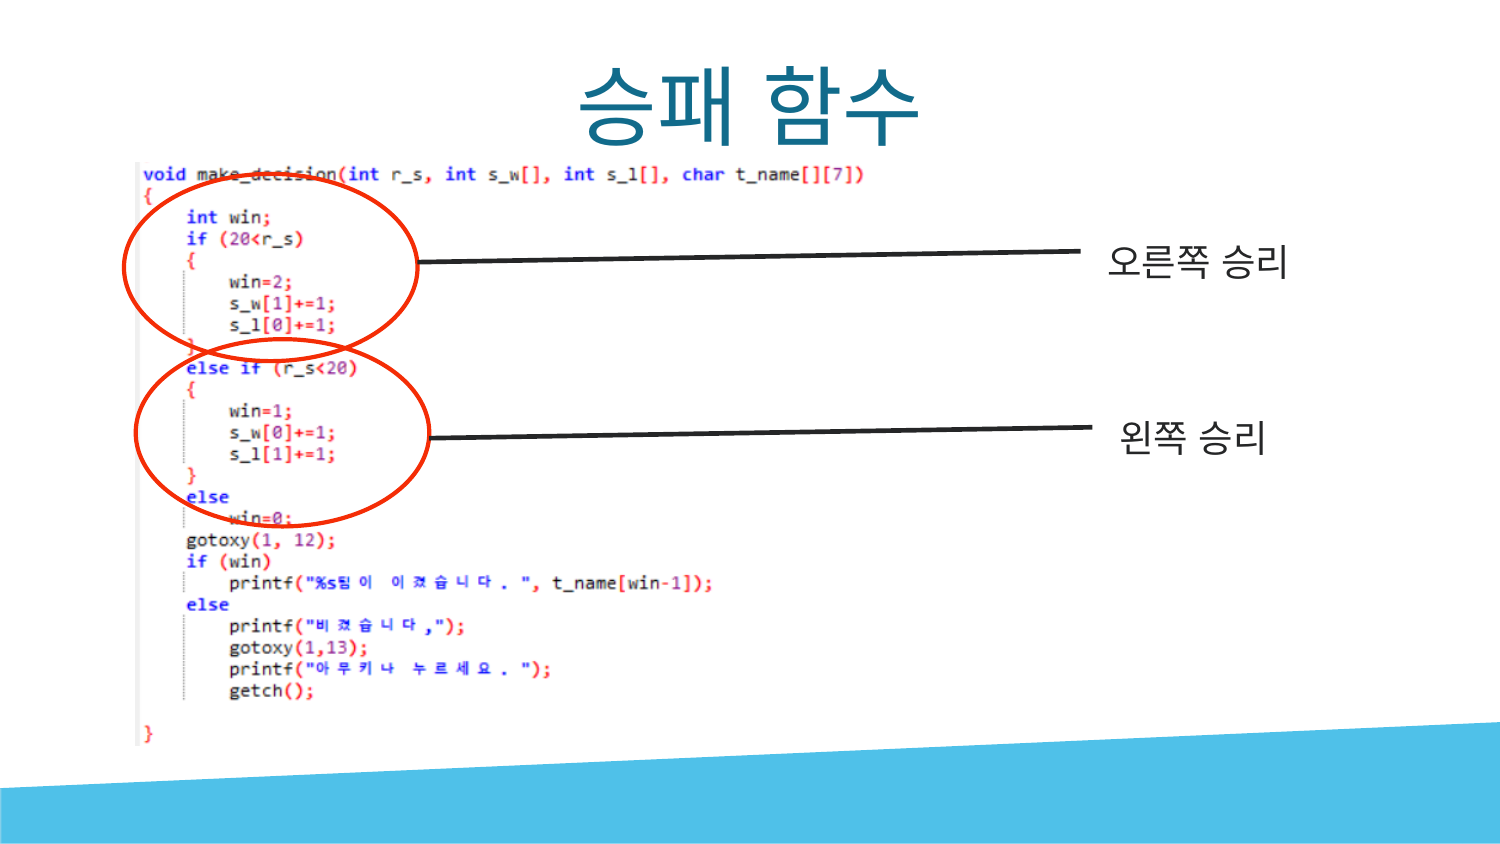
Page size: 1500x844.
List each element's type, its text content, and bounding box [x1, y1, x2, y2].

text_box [429, 426, 1093, 439]
picture [0, 0, 1500, 788]
title 승패 함수 [75, 33, 1425, 175]
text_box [417, 251, 1081, 263]
text_box [121, 236, 130, 299]
text_box 왼쪽 승리 [1104, 407, 1414, 468]
text_box 오른쪽 승리 [1092, 231, 1402, 292]
